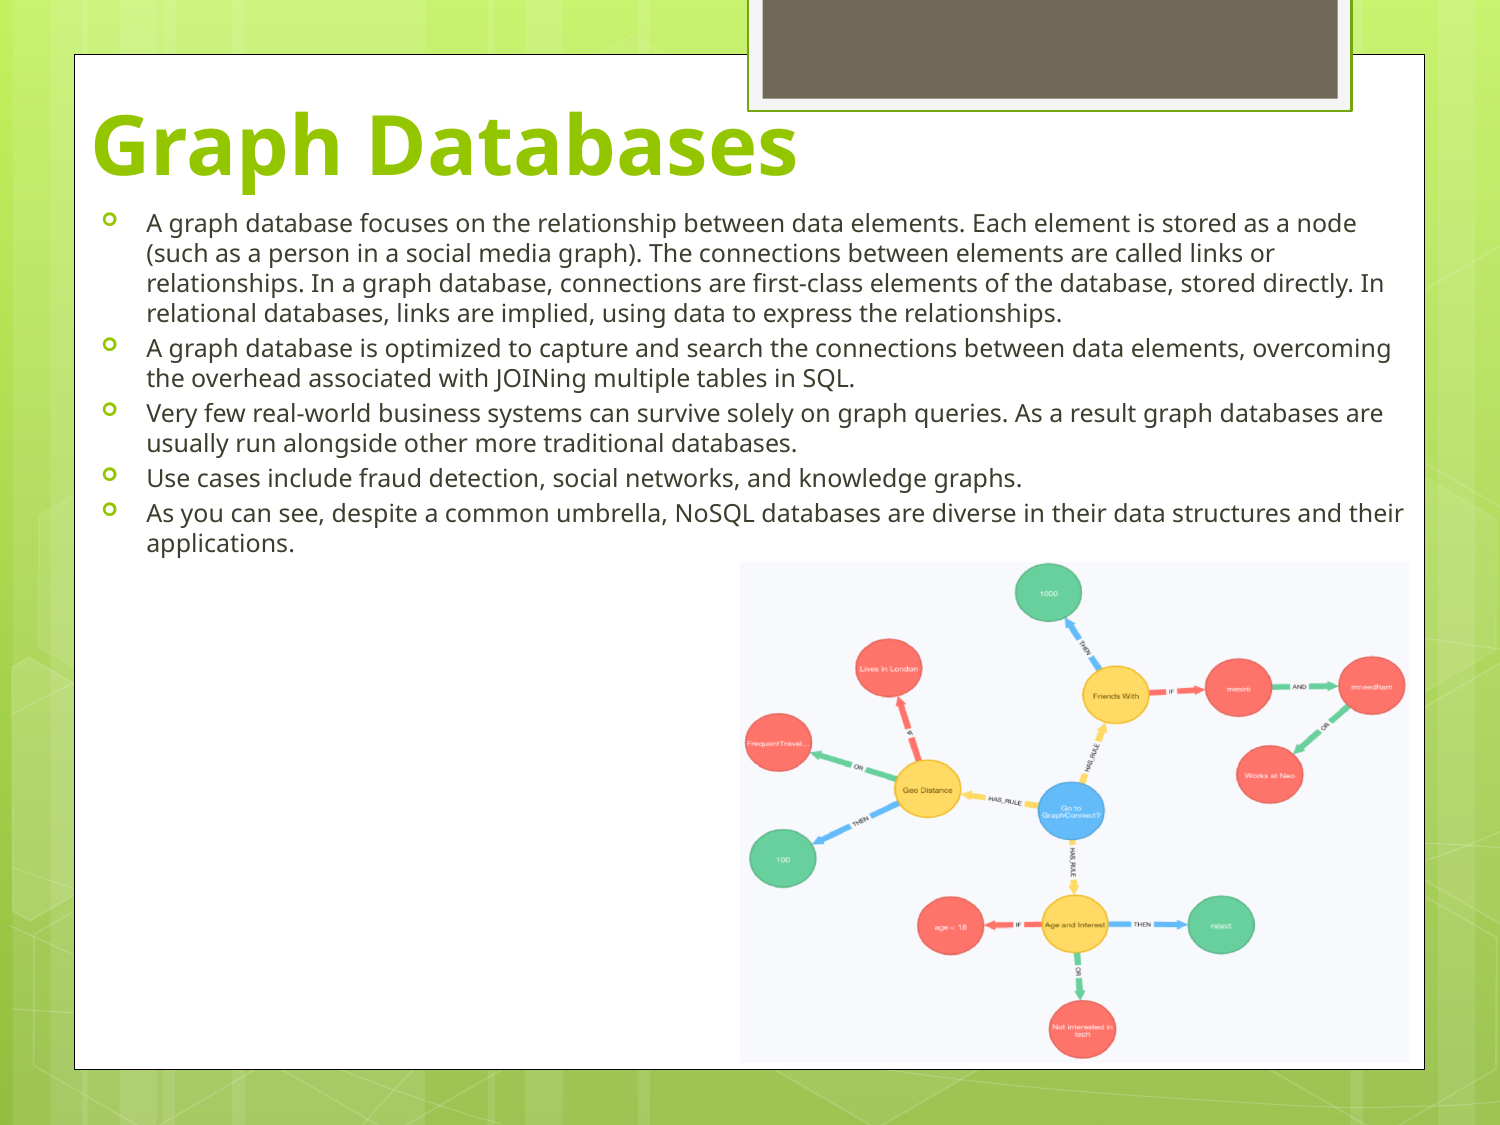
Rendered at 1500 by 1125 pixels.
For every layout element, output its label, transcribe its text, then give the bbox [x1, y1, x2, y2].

list A graph database focuses on the relationship between data elements. Each element is stored as a node (such as a person in a social media graph). The connections between elements are called links or relationships. In a graph database, connections are first-class elements of the database, stored directly. In relational databases, links are implied, using data to express the relationships. A graph database is optimized to capture and search the connections between data elements, overcoming the overhead associated with JOINing multiple tables in SQL. Very few real-world business systems can survive solely on graph queries. As a result graph databases are usually run alongside other more traditional databases. Use cases include fraud detection, social networks, and knowledge graphs. As you can see, despite a common umbrella, NoSQL databases are diverse in their data structures and their applications. [75, 200, 1425, 1063]
title Graph Databases [75, 62, 1228, 200]
picture [739, 562, 1409, 1064]
